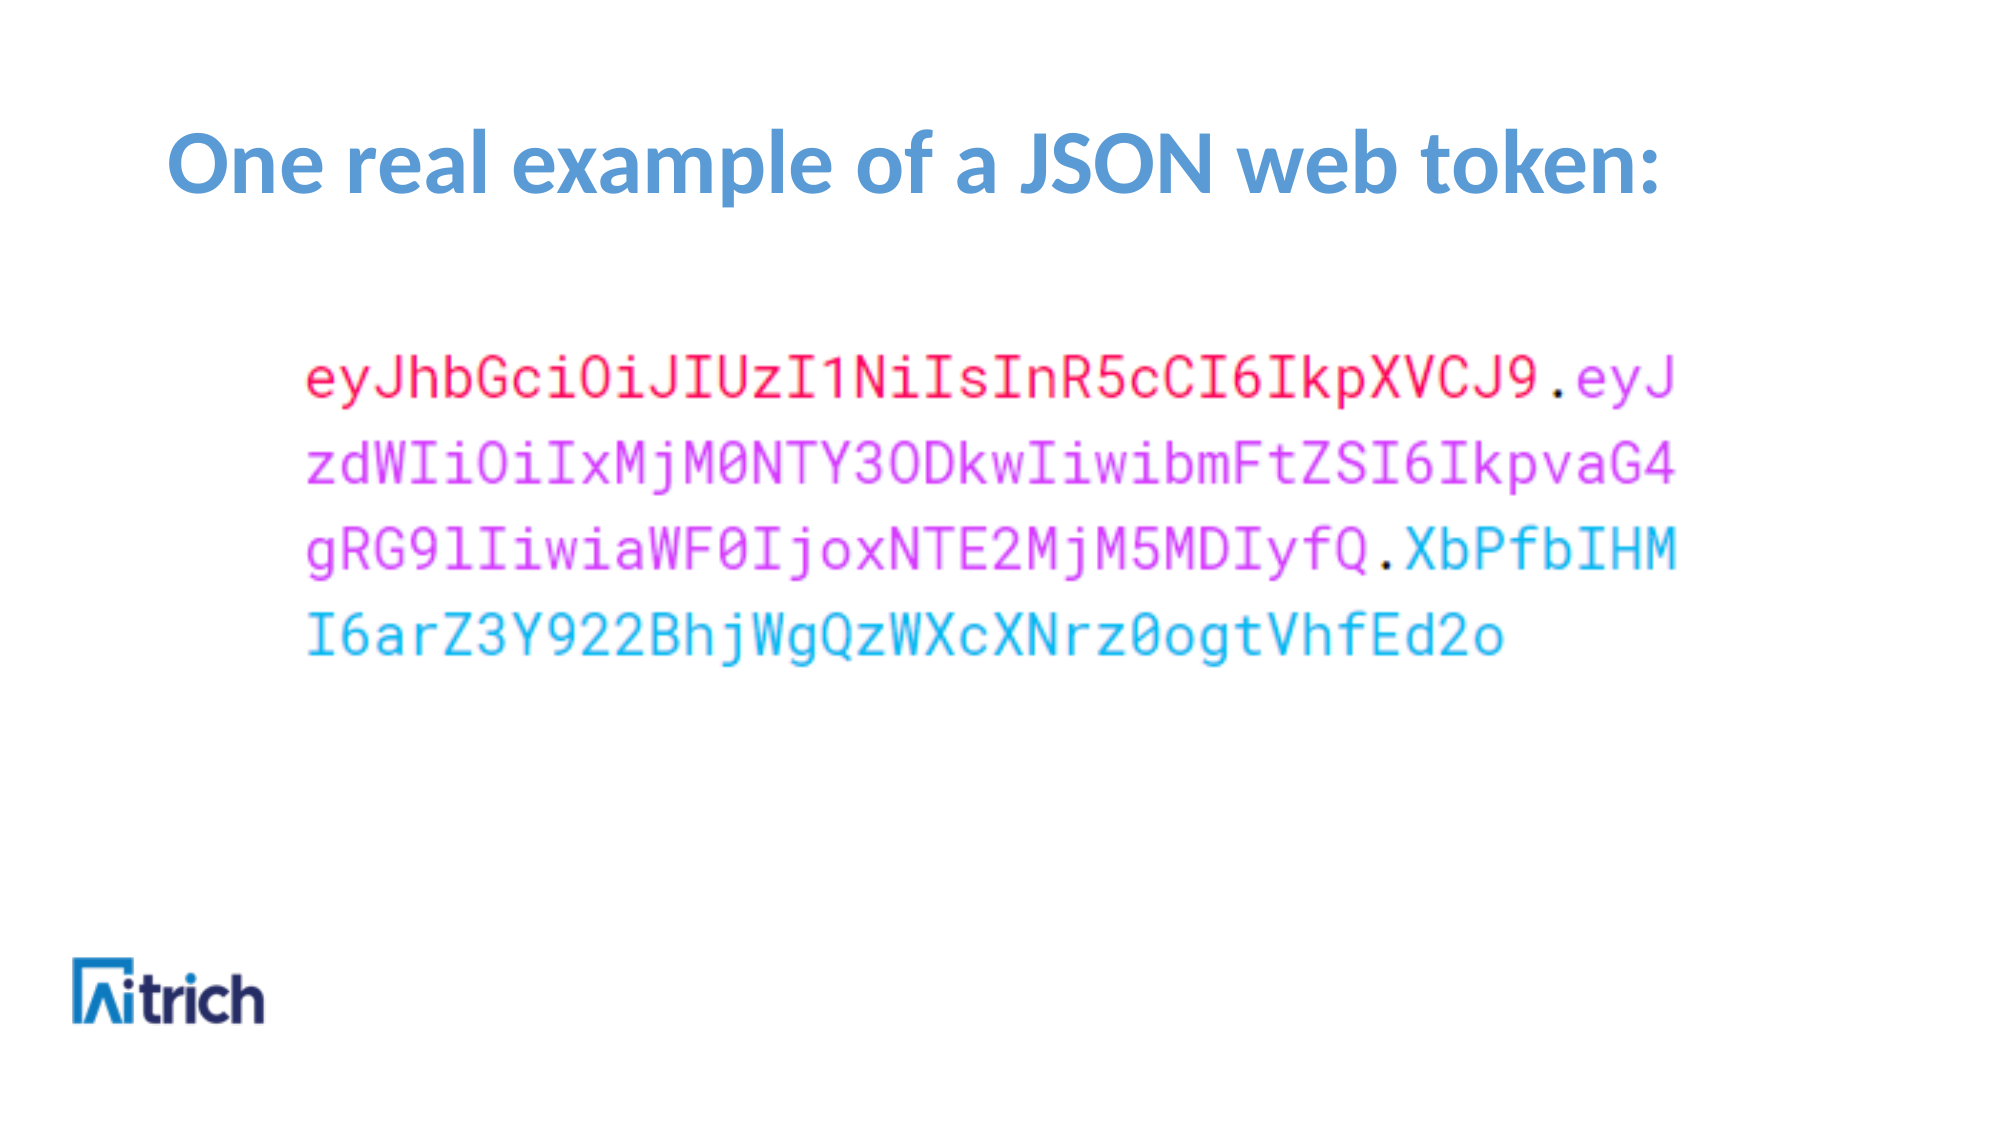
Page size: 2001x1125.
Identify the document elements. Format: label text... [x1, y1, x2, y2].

picture [246, 309, 1754, 703]
picture [71, 956, 266, 1026]
title One real example of a JSON web token: [152, 55, 1878, 273]
